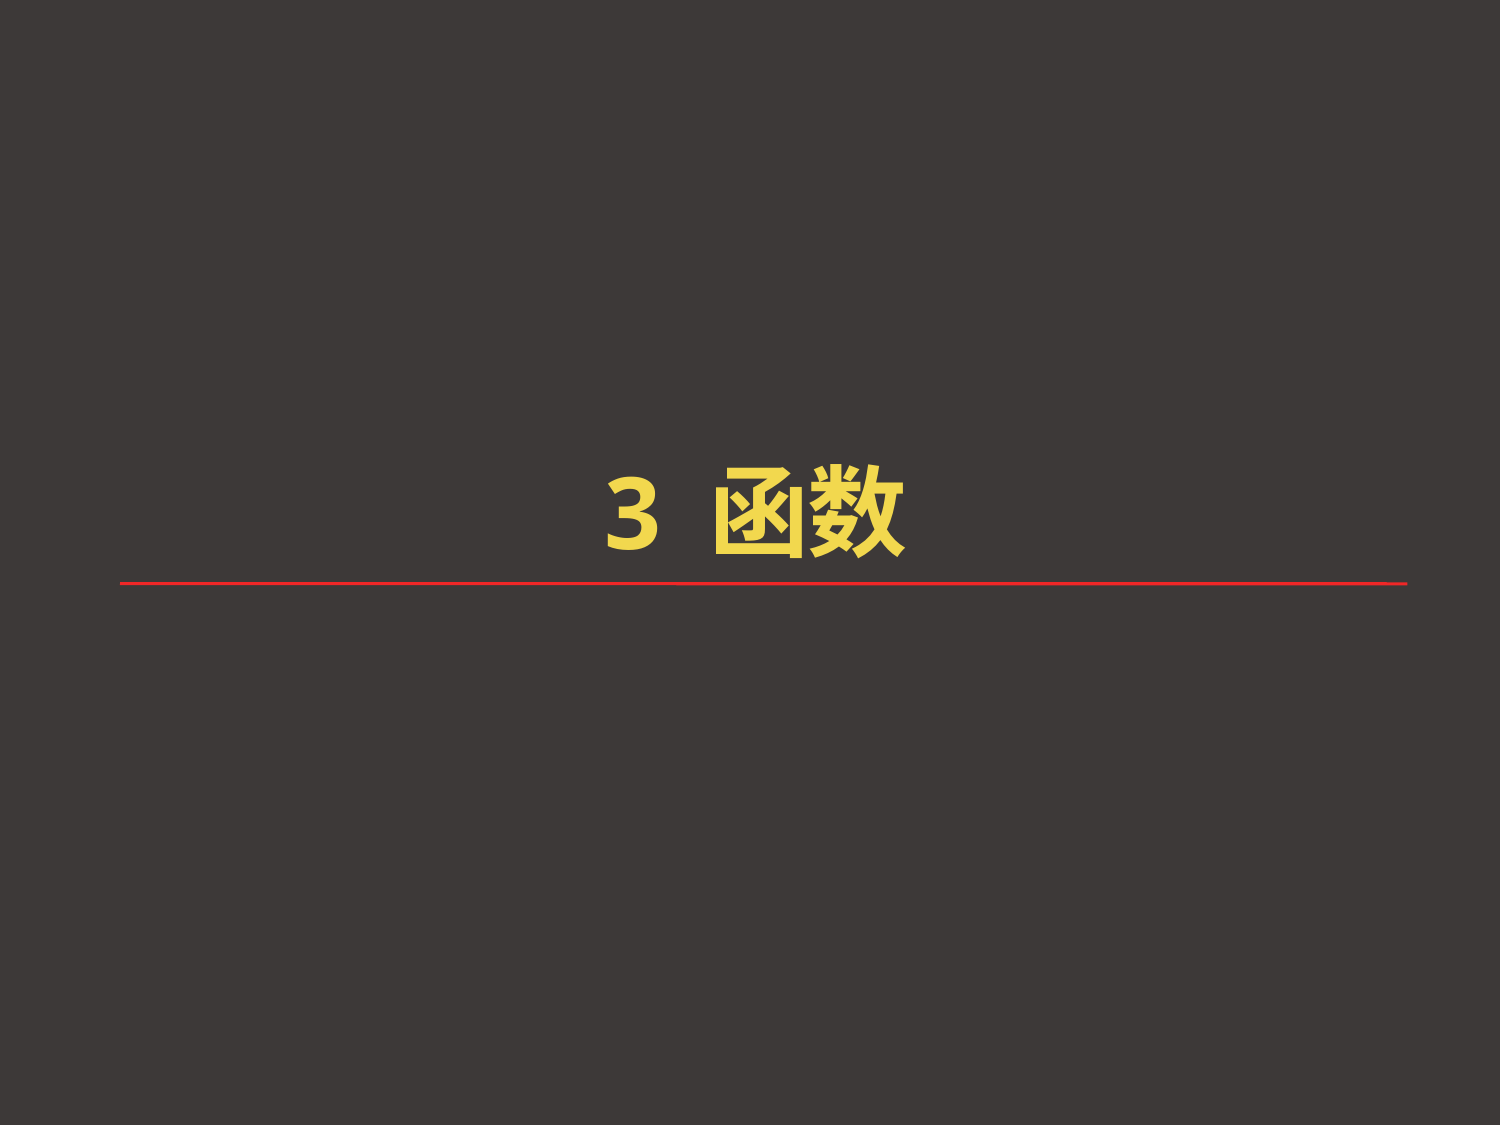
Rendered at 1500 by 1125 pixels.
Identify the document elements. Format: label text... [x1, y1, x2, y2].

title 3 函数 [118, 216, 1394, 578]
